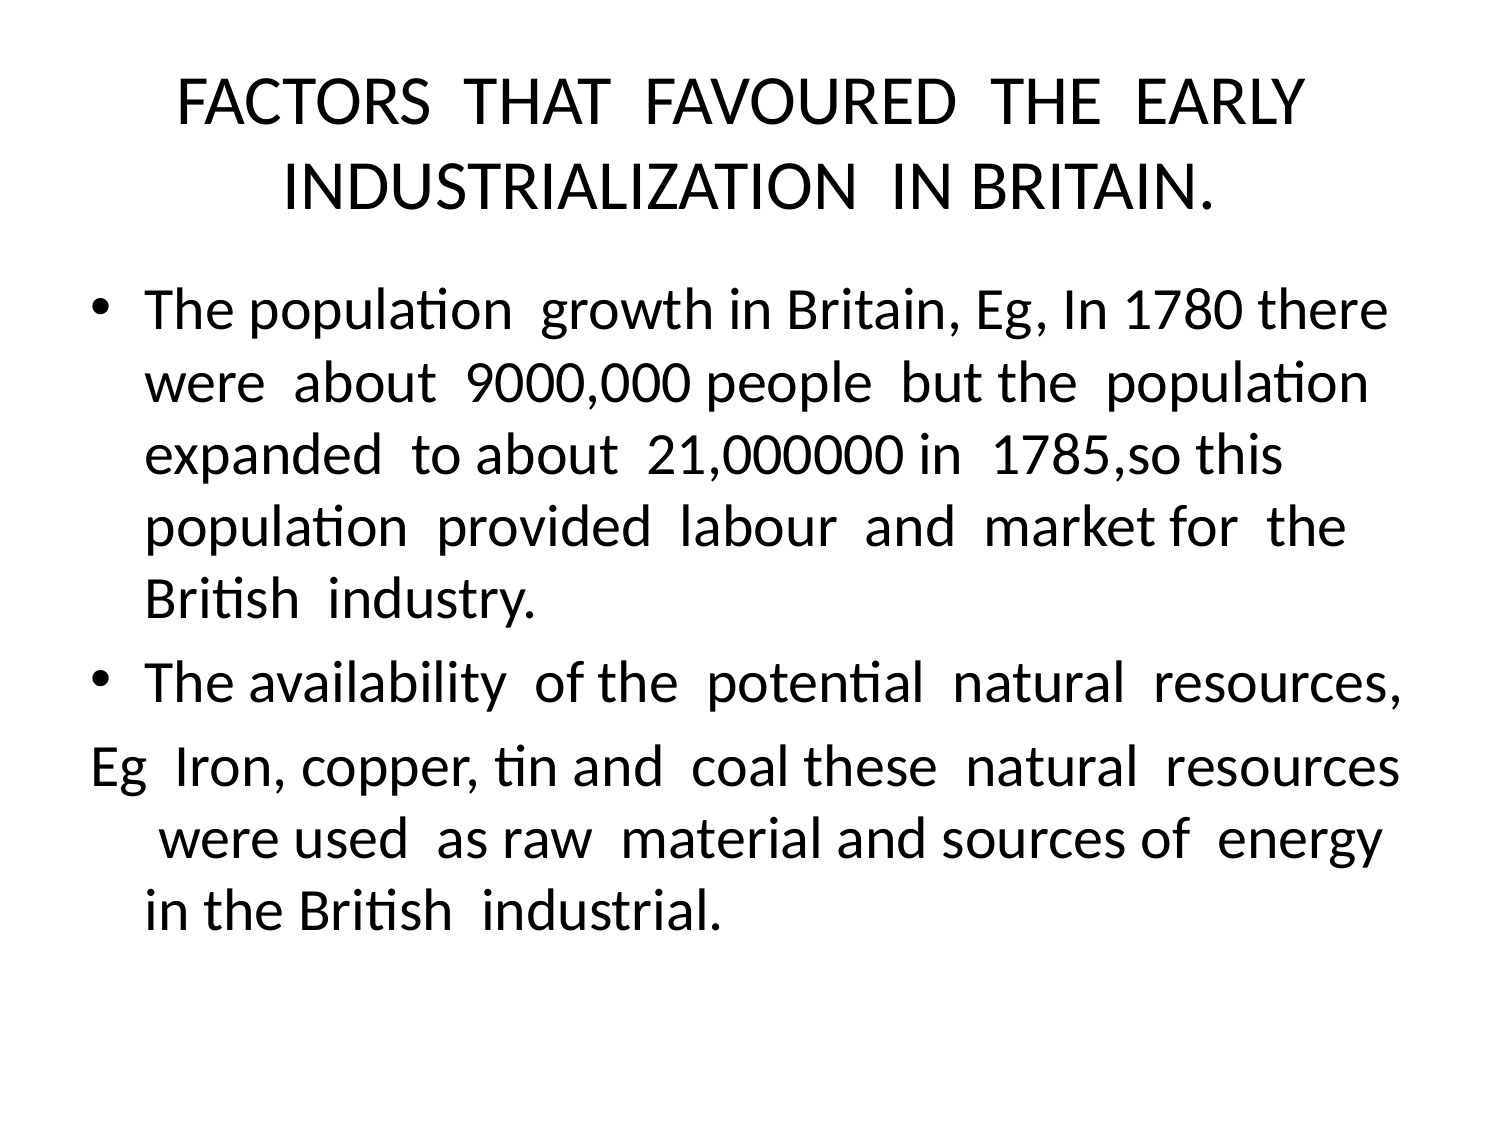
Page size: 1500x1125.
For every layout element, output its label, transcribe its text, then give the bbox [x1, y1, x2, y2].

title FACTORS THAT FAVOURED THE EARLY INDUSTRIALIZATION IN BRITAIN. [75, 45, 1425, 233]
list The population growth in Britain, Eg, In 1780 there were about 9000,000 people but the population expanded to about 21,000000 in 1785,so this population provided labour and market for the British industry. The availability of the potential natural resources, Eg Iron, copper, tin and coal these natural resources were used as raw material and sources of energy in the British industrial. [75, 262, 1425, 1005]
